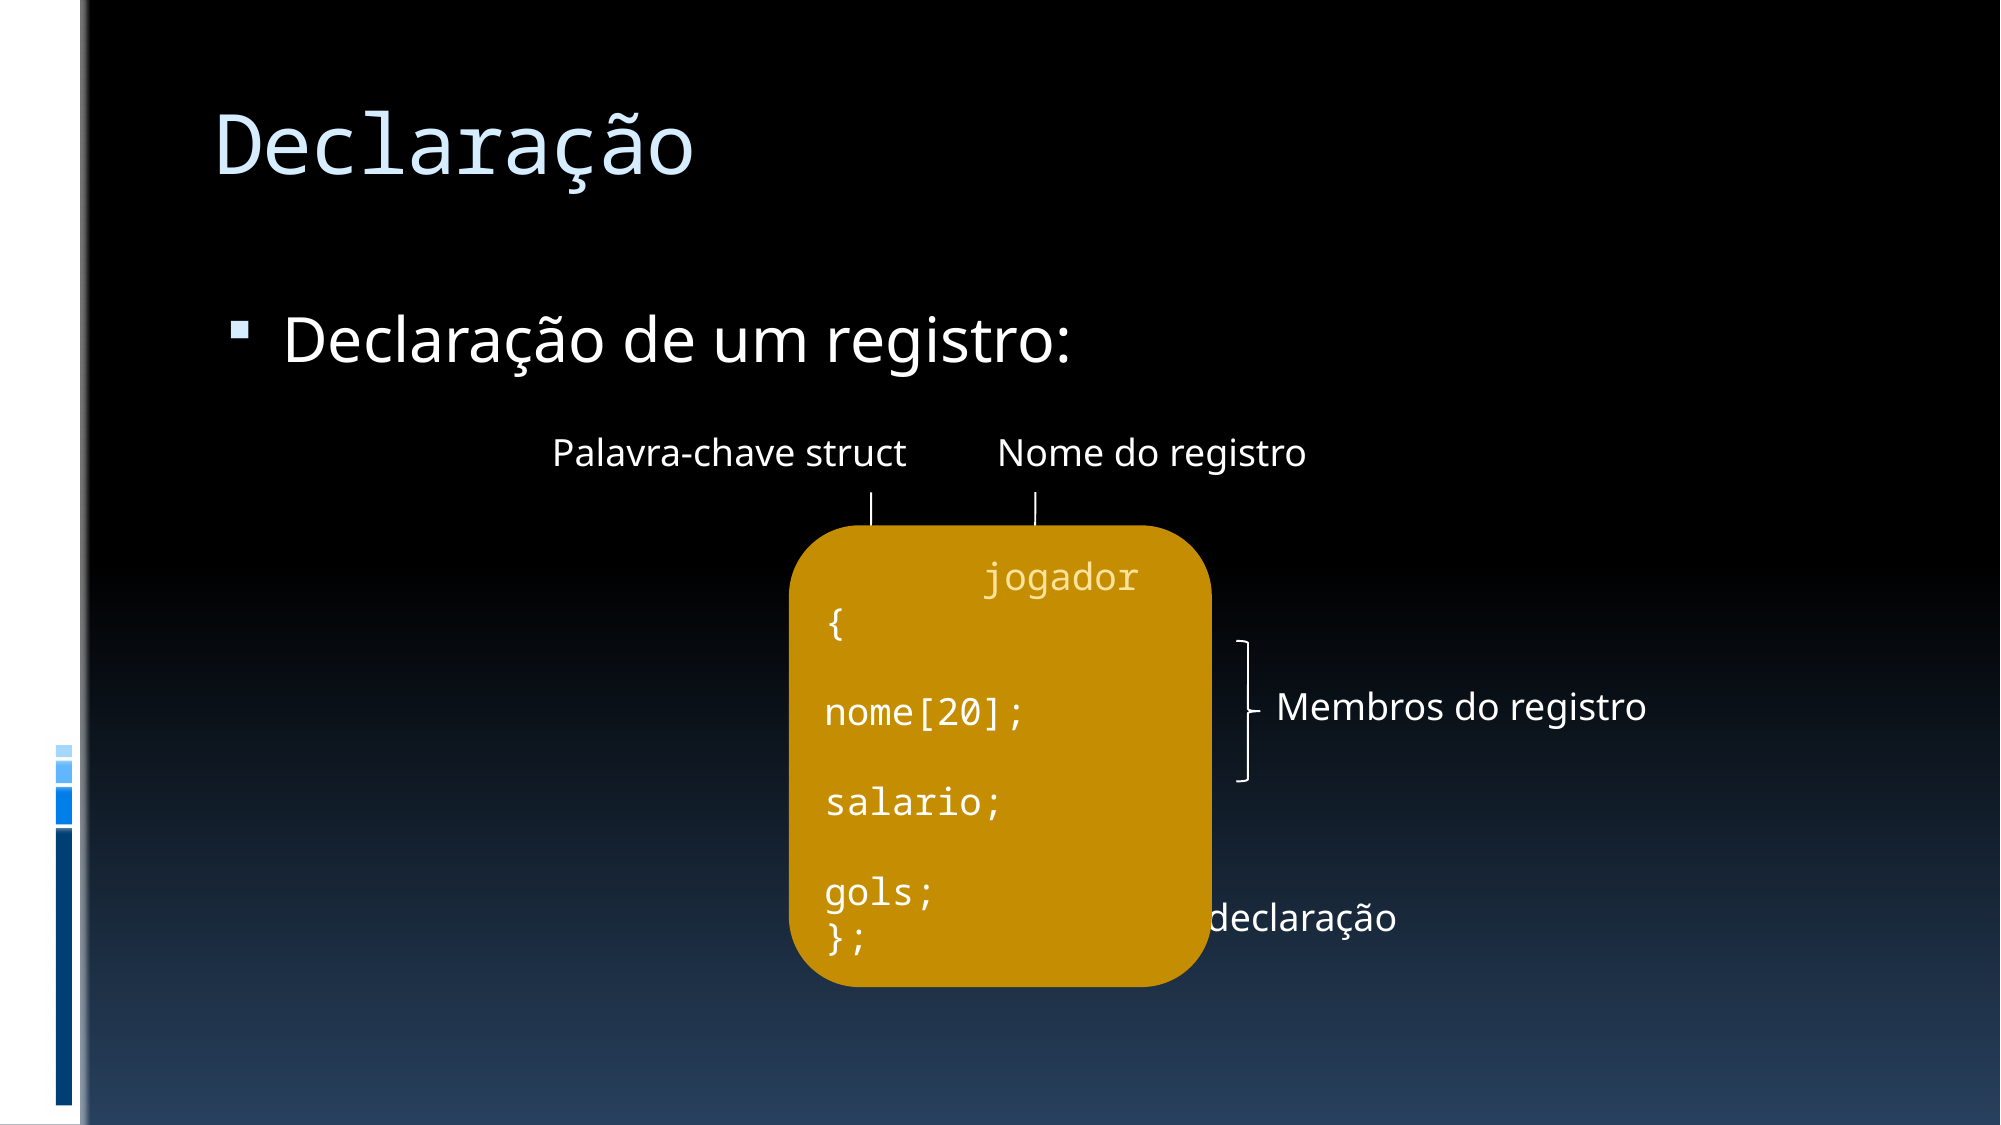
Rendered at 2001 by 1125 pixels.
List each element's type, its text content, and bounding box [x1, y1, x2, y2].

text_box Palavra-chave struct [537, 421, 922, 482]
text_box [1236, 639, 1261, 783]
text_box Membros do registro [1261, 675, 1663, 736]
list Declaração de um registro: [200, 292, 1900, 1043]
text_box struct jogador { char nome[20]; float salario; unsigned gols; }; [788, 525, 1212, 988]
text_box Nome do registro [982, 421, 1323, 482]
title Declaração [200, 83, 1900, 234]
text_box Finaliza a instrução de declaração [1206, 886, 1413, 947]
